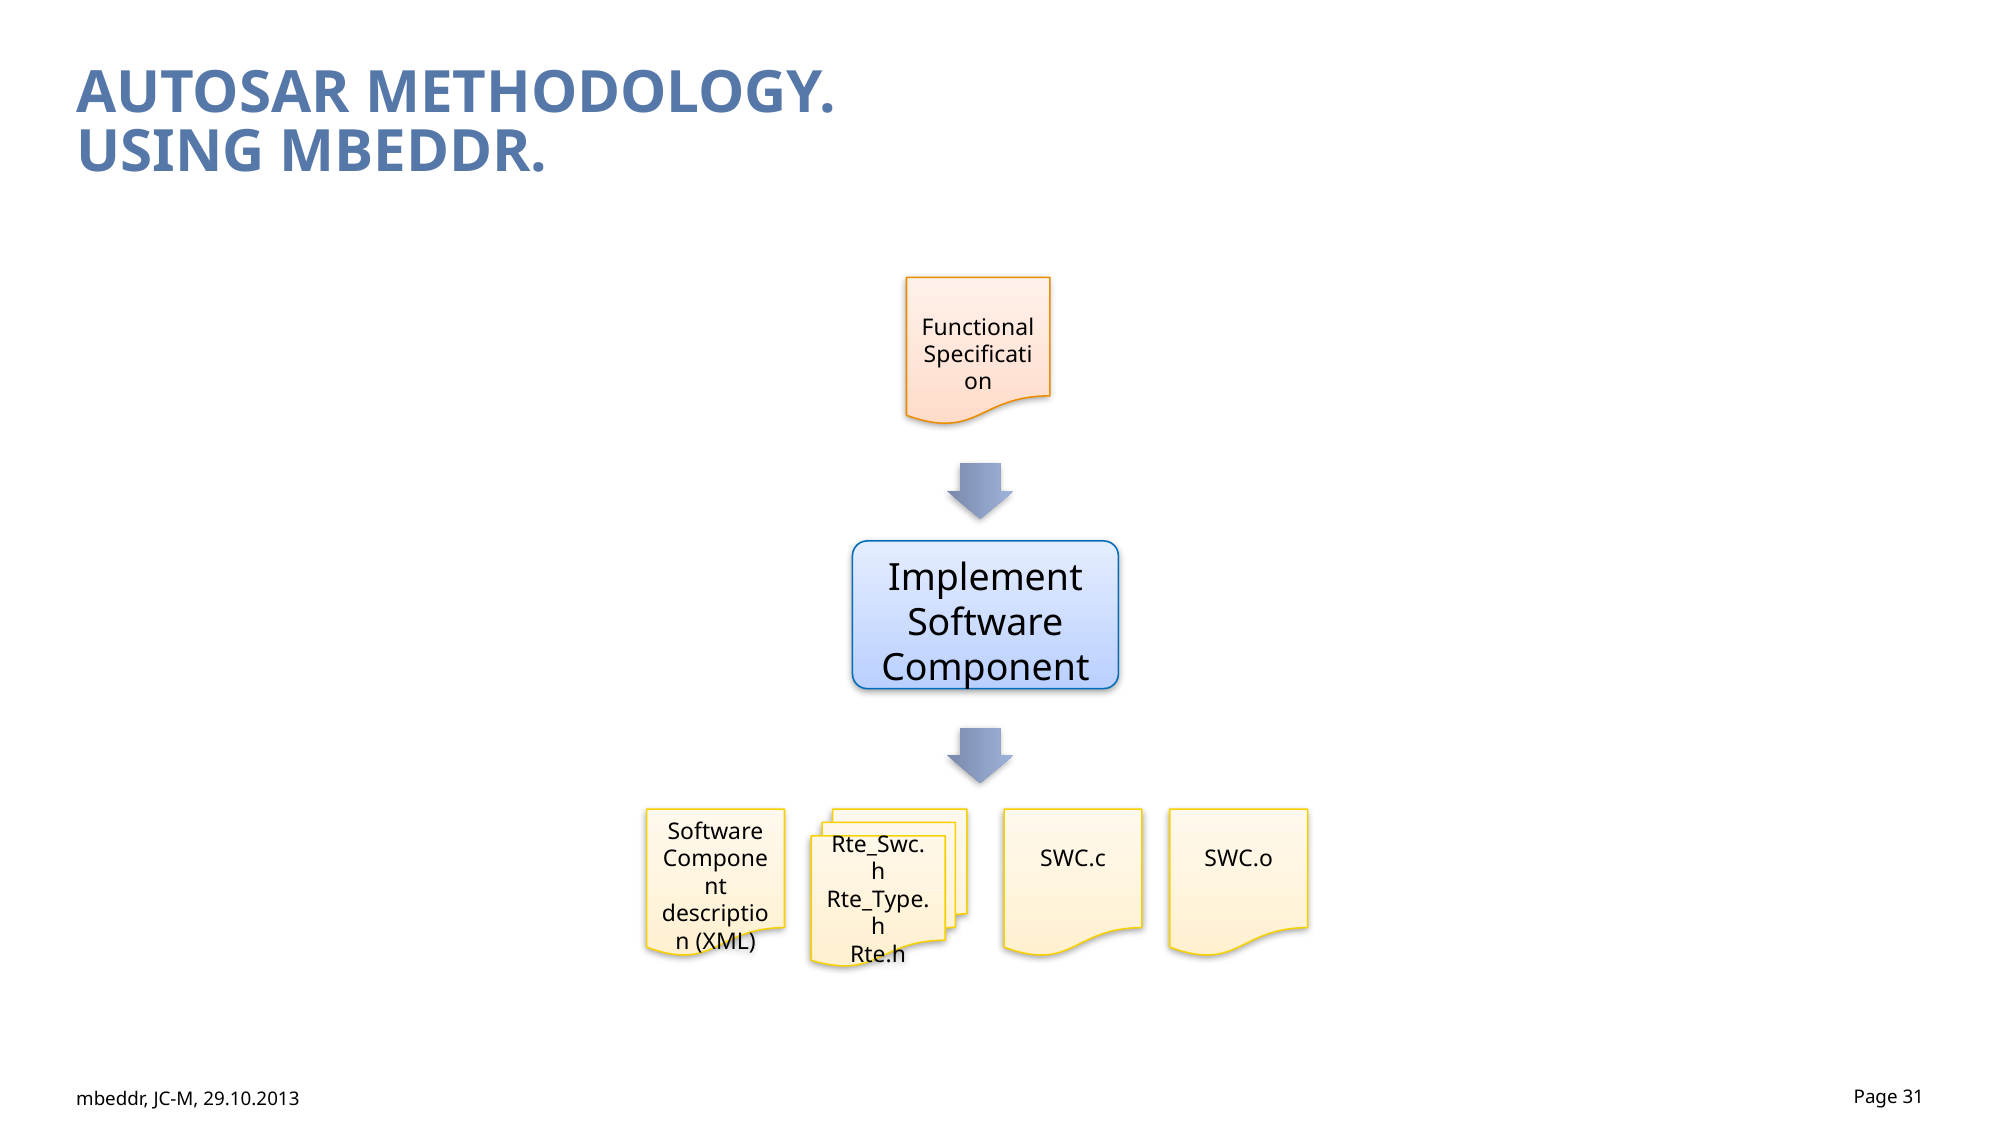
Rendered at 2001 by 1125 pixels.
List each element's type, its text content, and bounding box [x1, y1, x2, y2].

list AUTOSAR methodology. Using mbeddr. [76, 66, 1924, 224]
text_box Implement Software Component [851, 540, 1120, 690]
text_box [946, 727, 1014, 784]
slide_number Page 31 [1433, 1071, 1924, 1125]
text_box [946, 463, 1014, 519]
footer mbeddr, JC-M, 29.10.2013 [76, 1070, 736, 1125]
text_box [646, 808, 1308, 967]
text_box Functional Specification [905, 276, 1051, 424]
